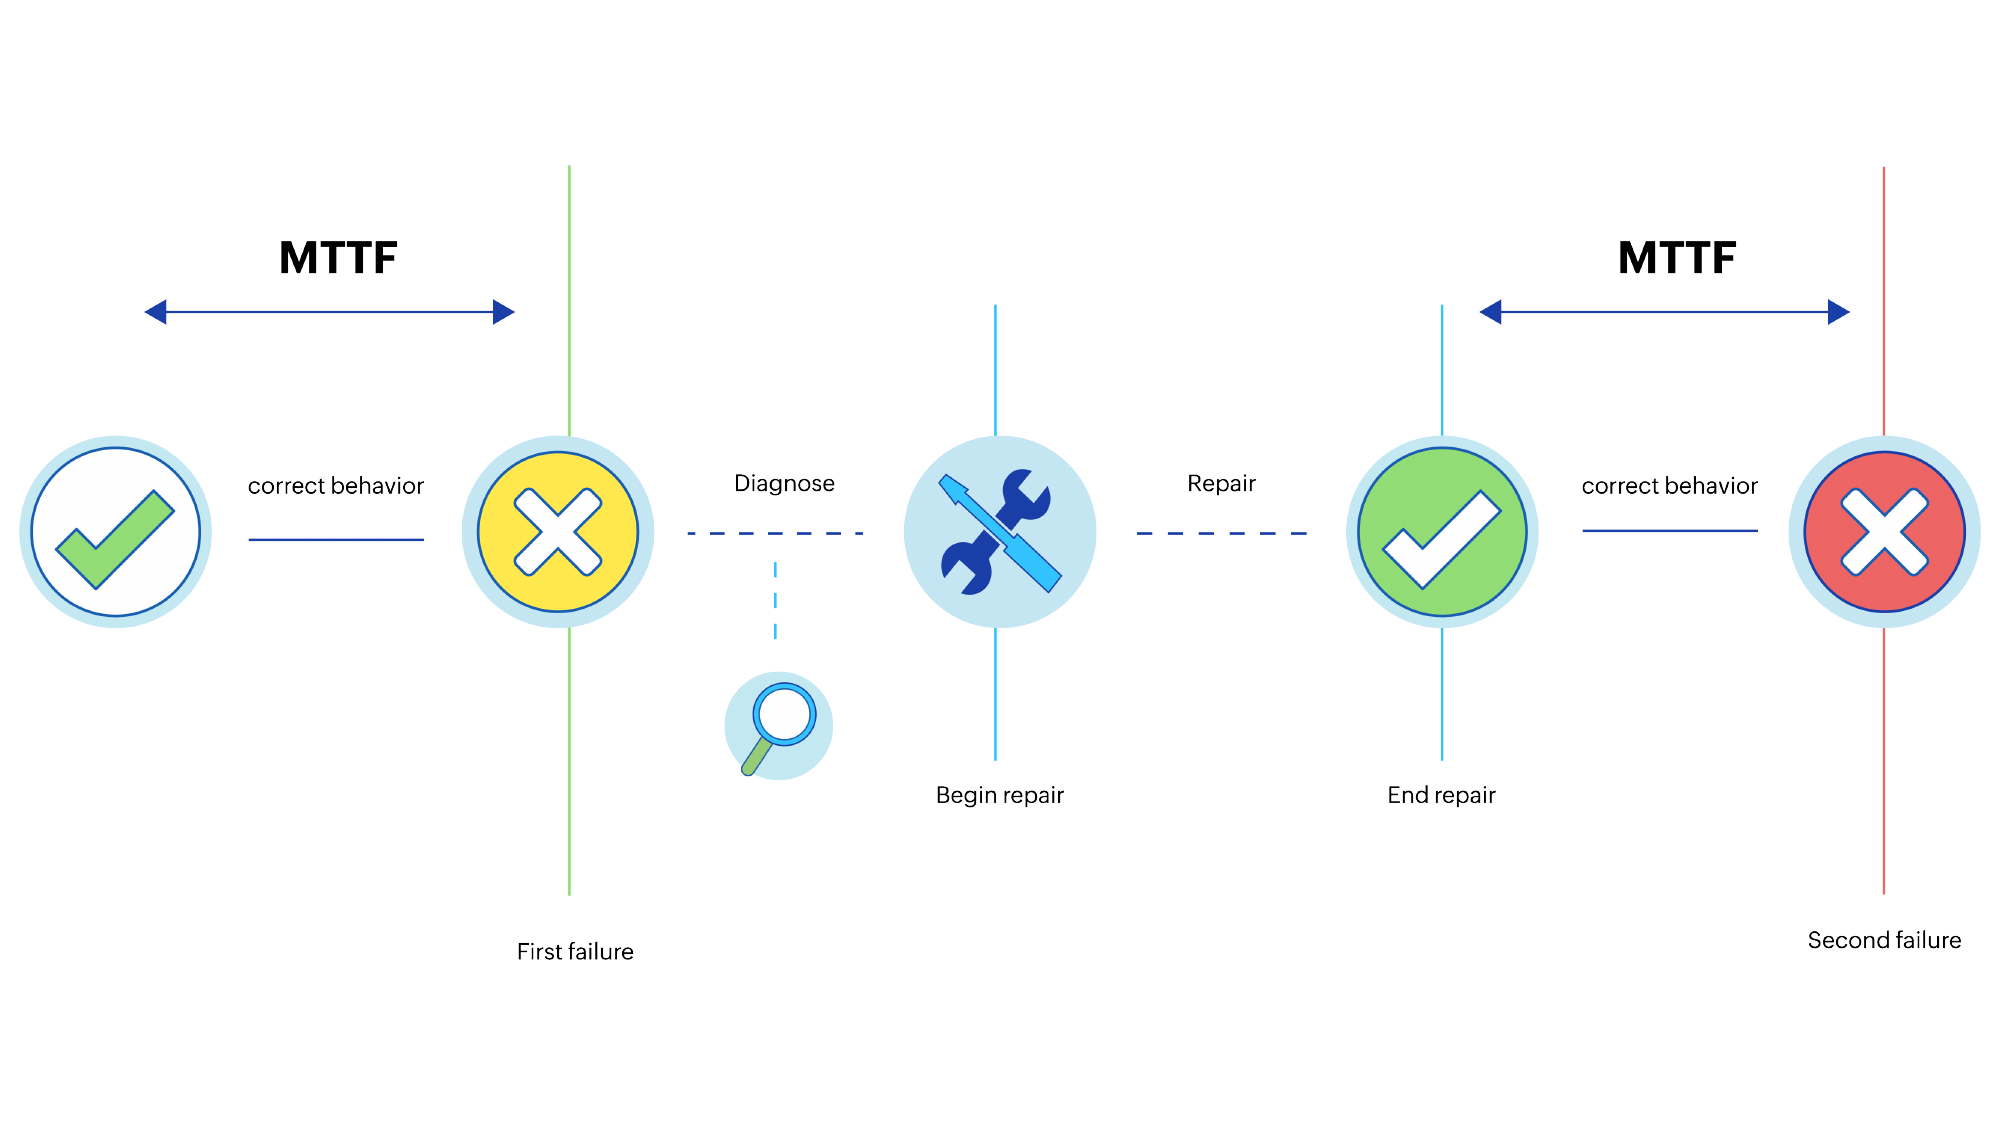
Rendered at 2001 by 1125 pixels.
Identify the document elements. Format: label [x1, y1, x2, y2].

picture [19, 165, 1981, 960]
